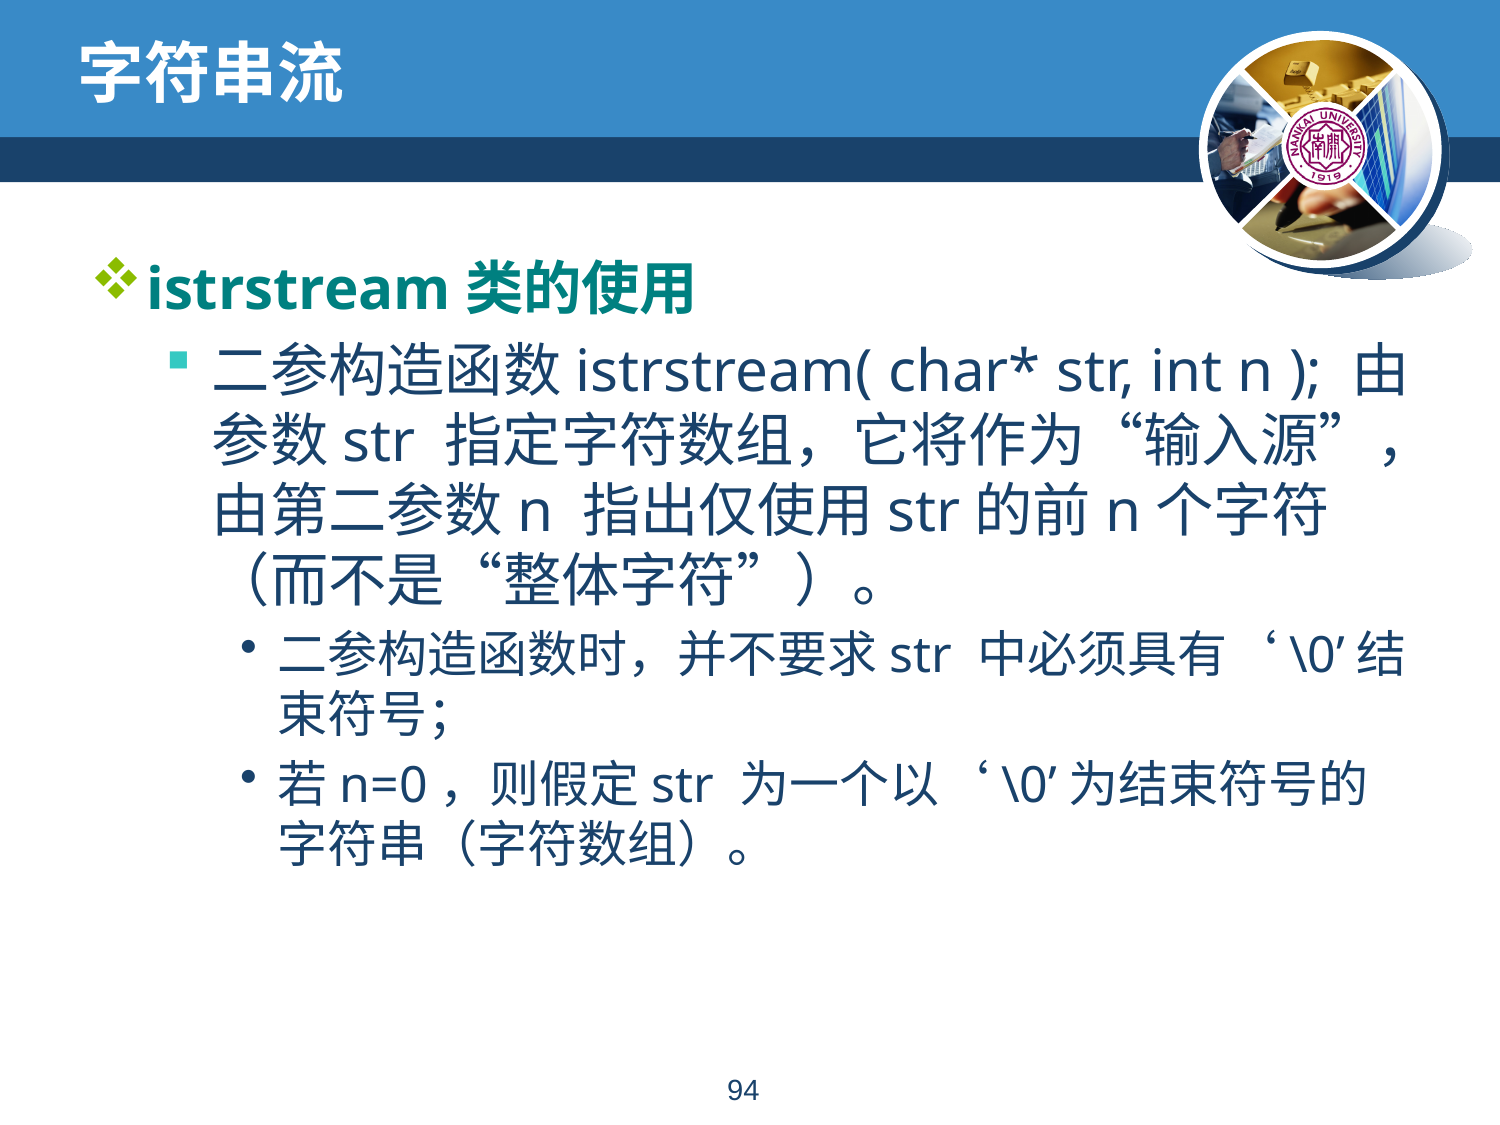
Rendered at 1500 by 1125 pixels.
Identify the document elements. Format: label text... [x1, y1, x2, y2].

title 字符串流 [62, 24, 1275, 118]
slide_number 93 [607, 1063, 879, 1112]
picture [1207, 40, 1433, 243]
list istrstream类的使用 二参构造函数istrstream( char* str, int n ); 由参数str 指定字符数组，它将作为“输入源”，由第二参数n 指出仅使用str的前n个字符（而不是“整体字符”）。 二参构造函数时，并不要求str 中必须具有‘\0’结束符号； 若n=0，则假定str 为一个以‘\0’为结束符号的字符串（字符数组）。 [75, 243, 1425, 1065]
